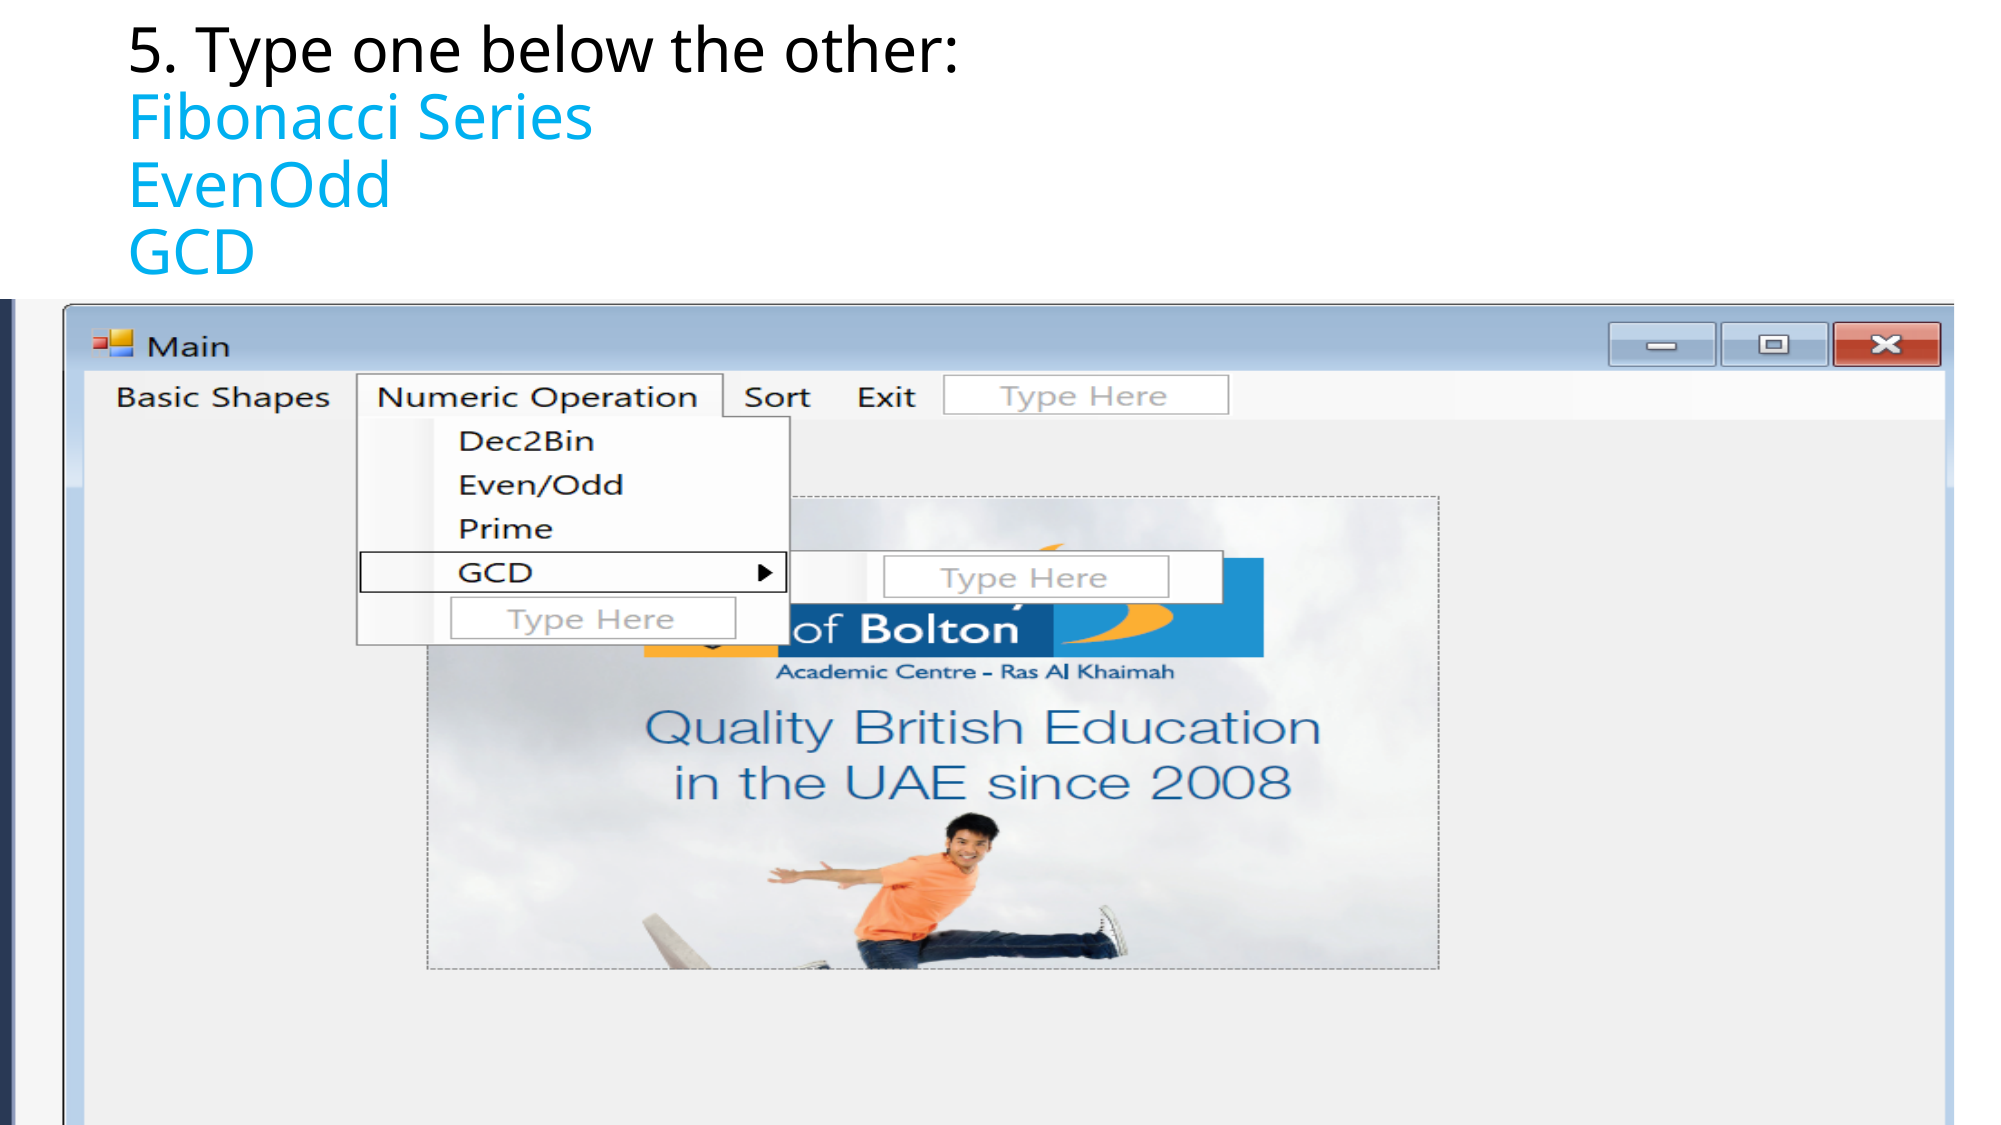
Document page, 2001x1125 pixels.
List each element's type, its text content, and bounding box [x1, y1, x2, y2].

picture [0, 299, 1955, 1125]
title 5. Type one below the other: Fibonacci Series EvenOdd GCD [112, 82, 1837, 299]
